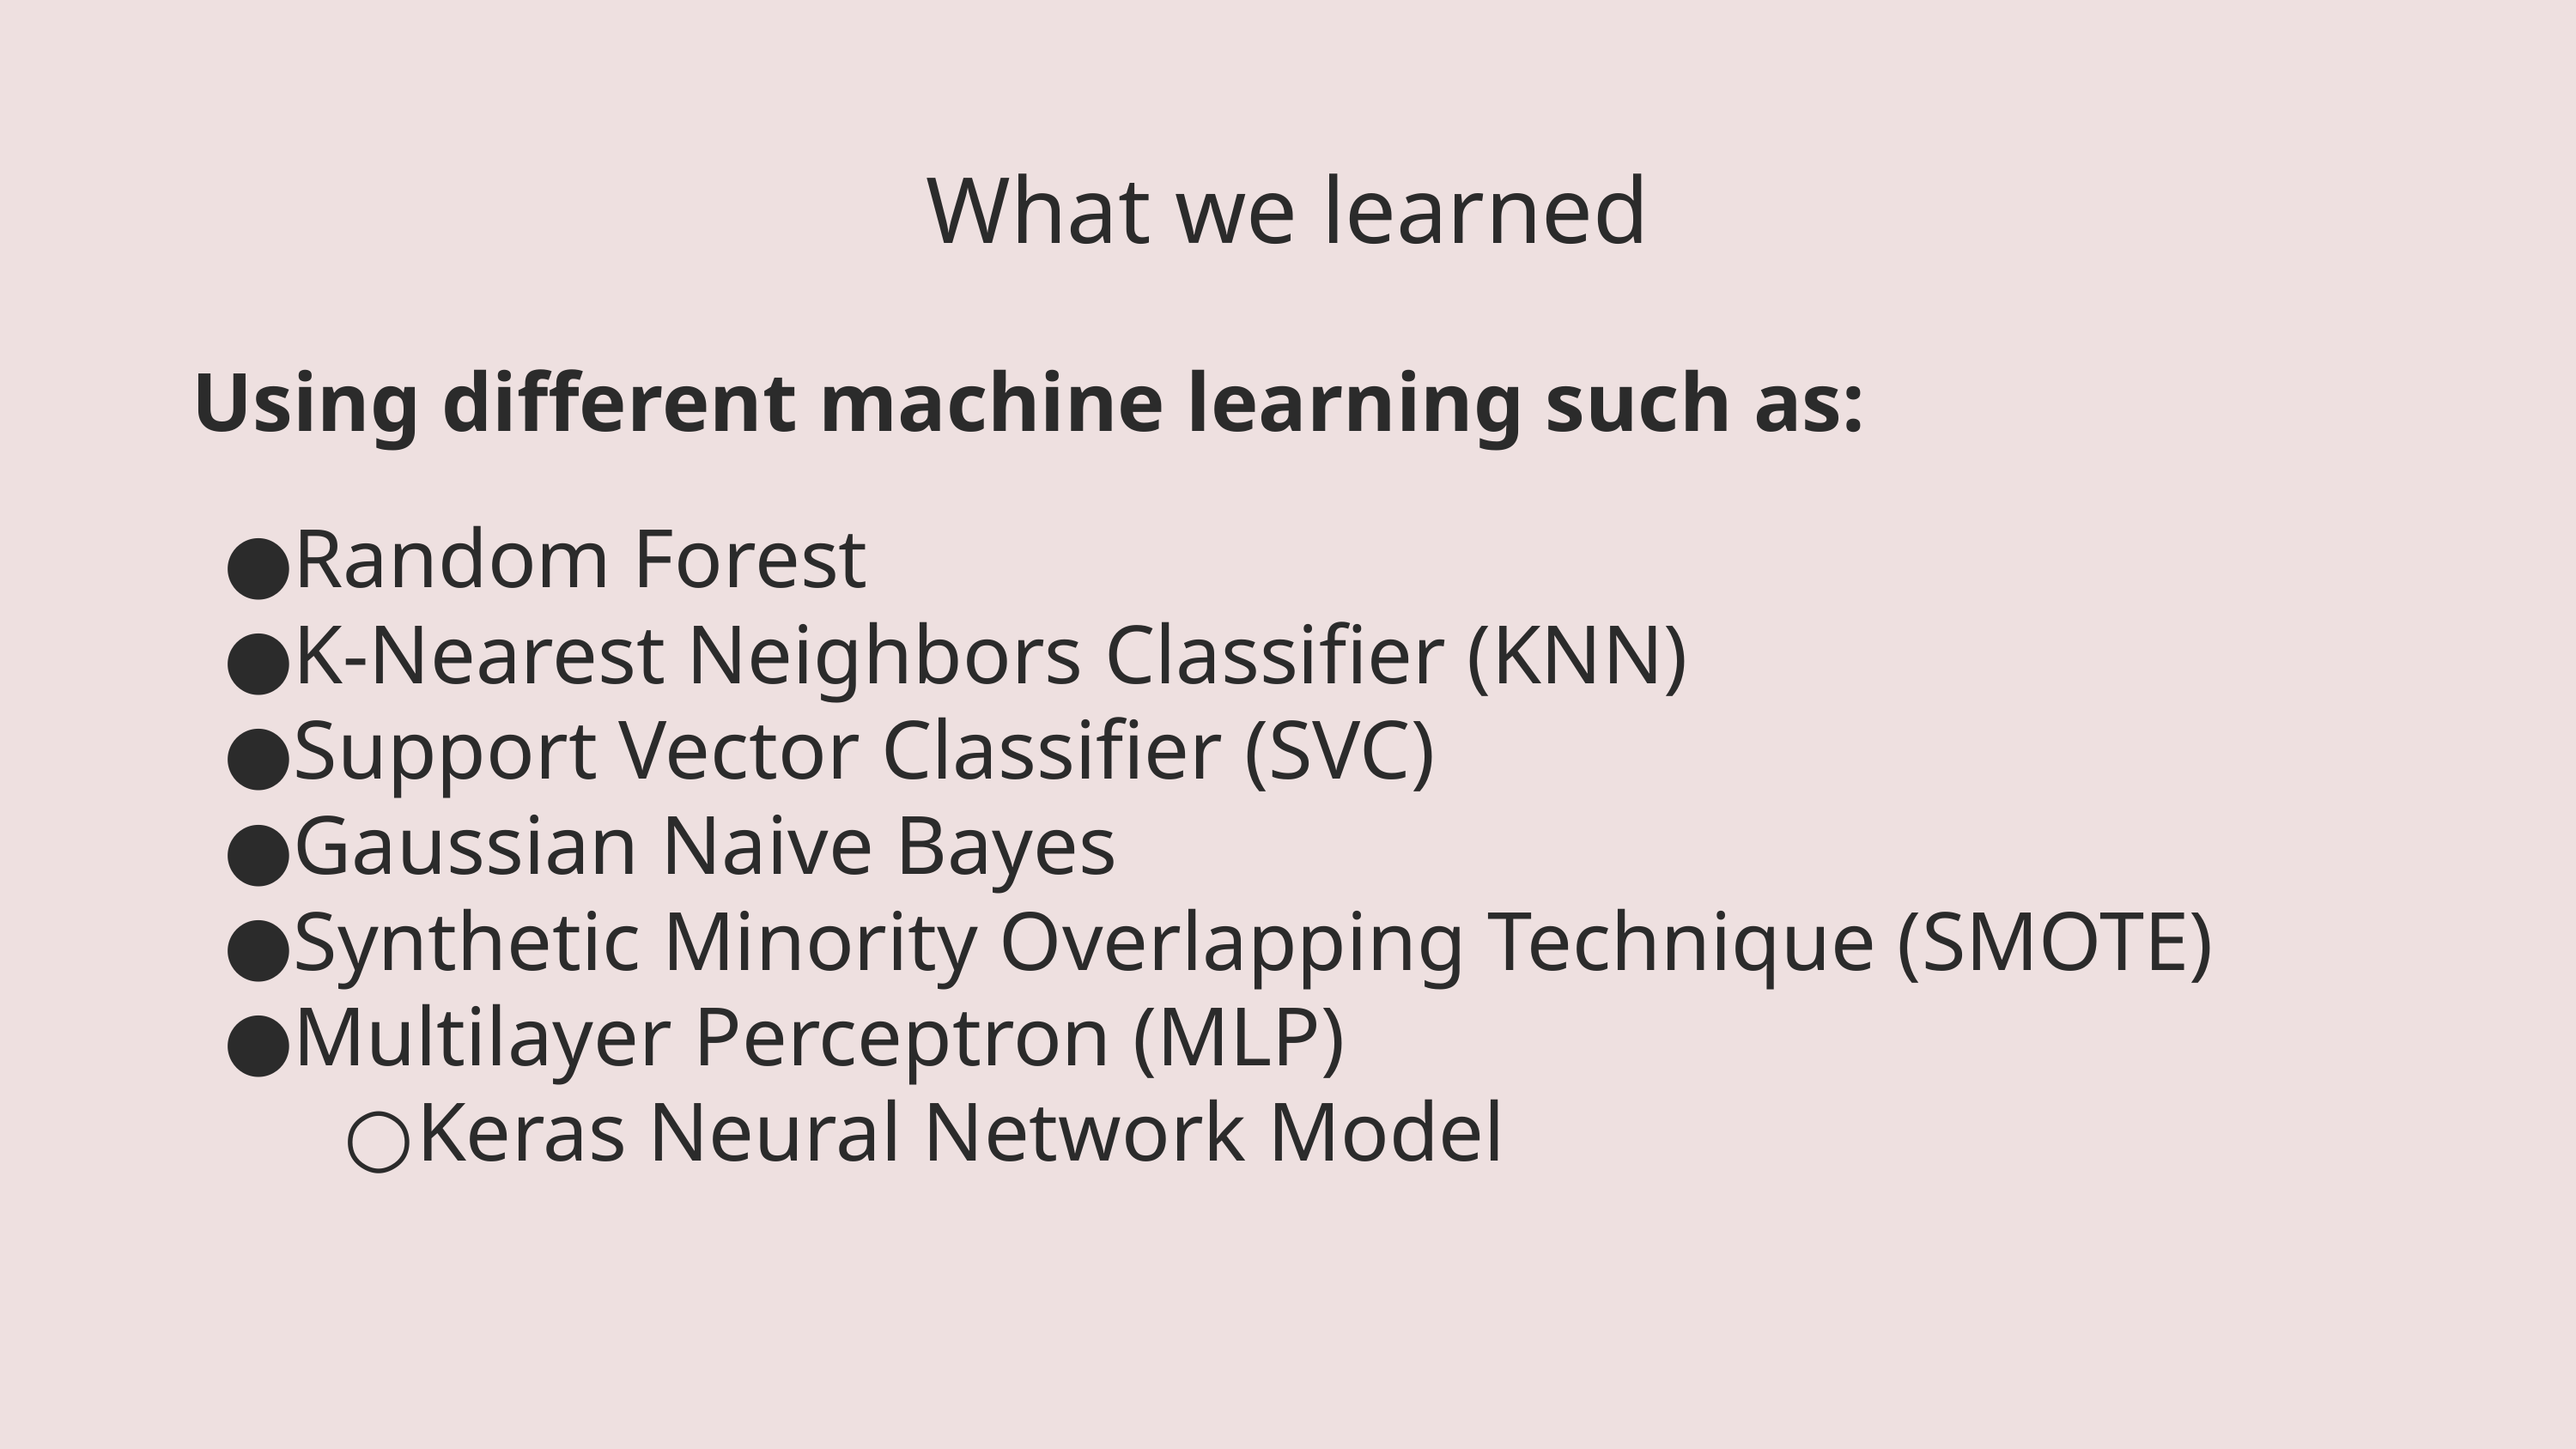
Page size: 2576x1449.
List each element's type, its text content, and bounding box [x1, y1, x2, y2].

text_box What we learned [775, 128, 1801, 263]
text_box Random Forest K-Nearest Neighbors Classifier (KNN) Support Vector Classifier (SVC) Gaussian Naive Bayes Synthetic Minority Overlapping Technique (SMOTE) Multilayer Perceptron (MLP) Keras Neural Network Model [223, 512, 2445, 1181]
text_box Using different machine learning such as: [191, 355, 2225, 451]
